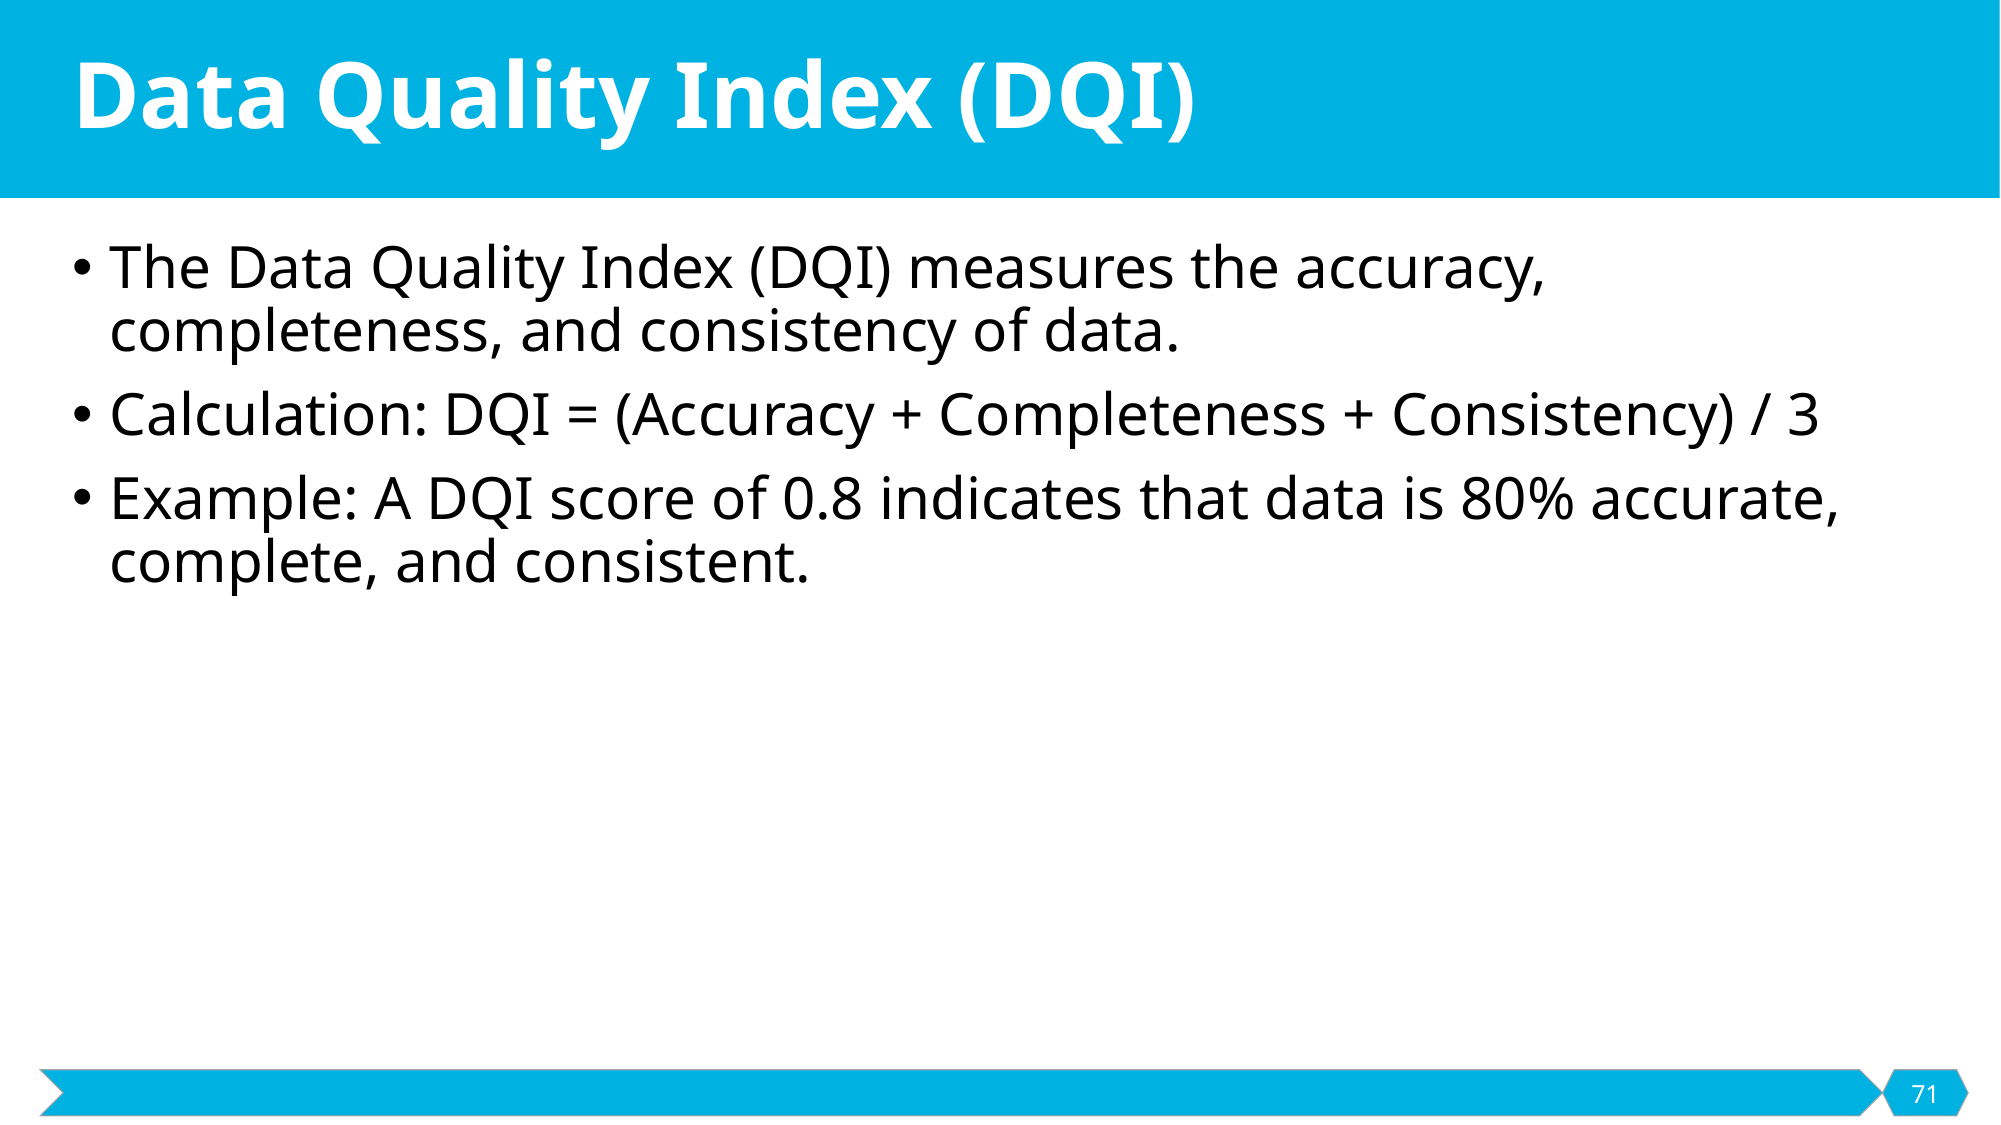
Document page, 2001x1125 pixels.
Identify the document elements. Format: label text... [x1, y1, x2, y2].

title Data Quality Index (DQI) [56, 0, 1969, 199]
slide_number 71 [1882, 1065, 1969, 1125]
list The Data Quality Index (DQI) measures the accuracy, completeness, and consistency of data. Calculation: DQI = (Accuracy + Completeness + Consistency) / 3 Example: A DQI score of 0.8 indicates that data is 80% accurate, complete, and consistent. [56, 230, 1969, 1010]
